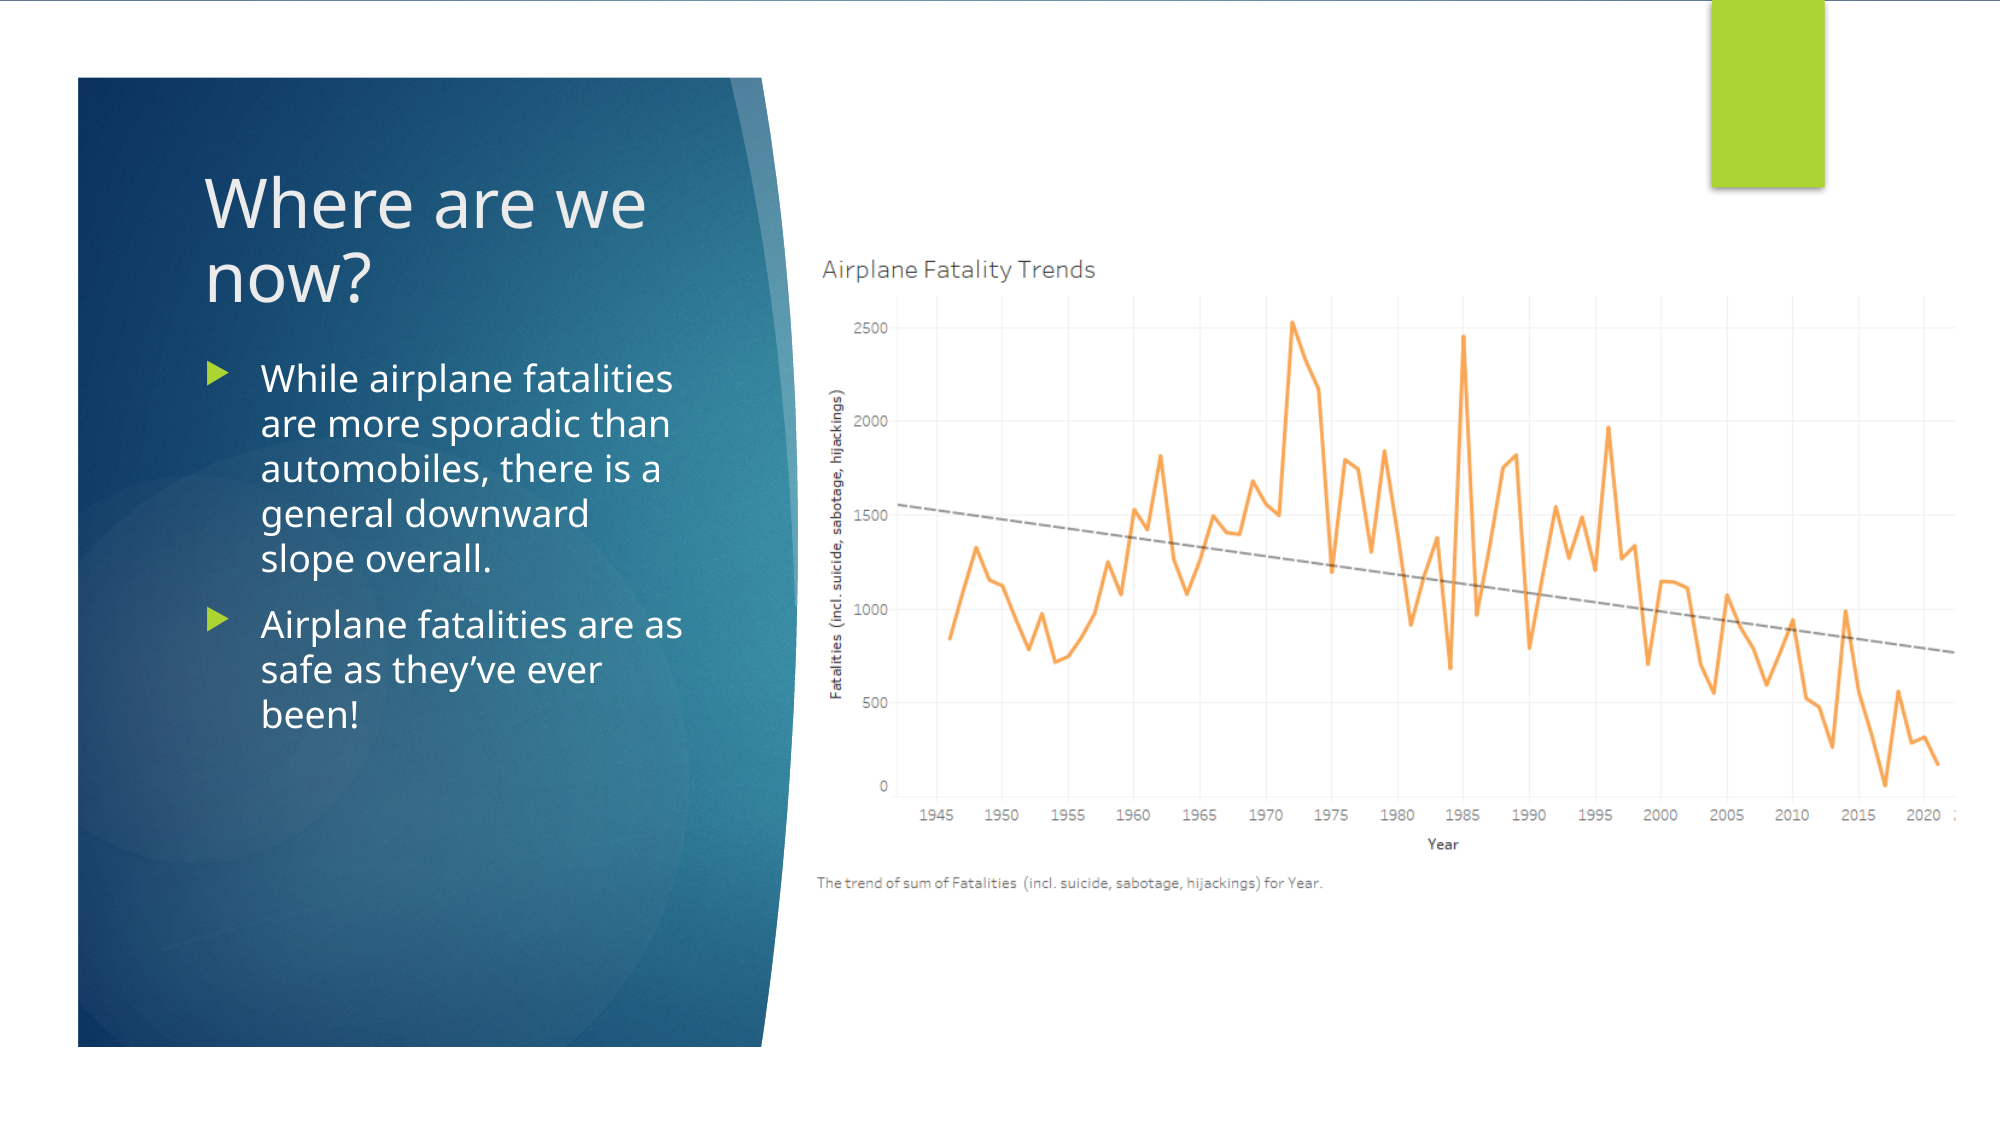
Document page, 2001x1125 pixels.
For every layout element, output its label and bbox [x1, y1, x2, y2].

text_box [0, 0, 2000, 1125]
picture [815, 244, 1956, 893]
